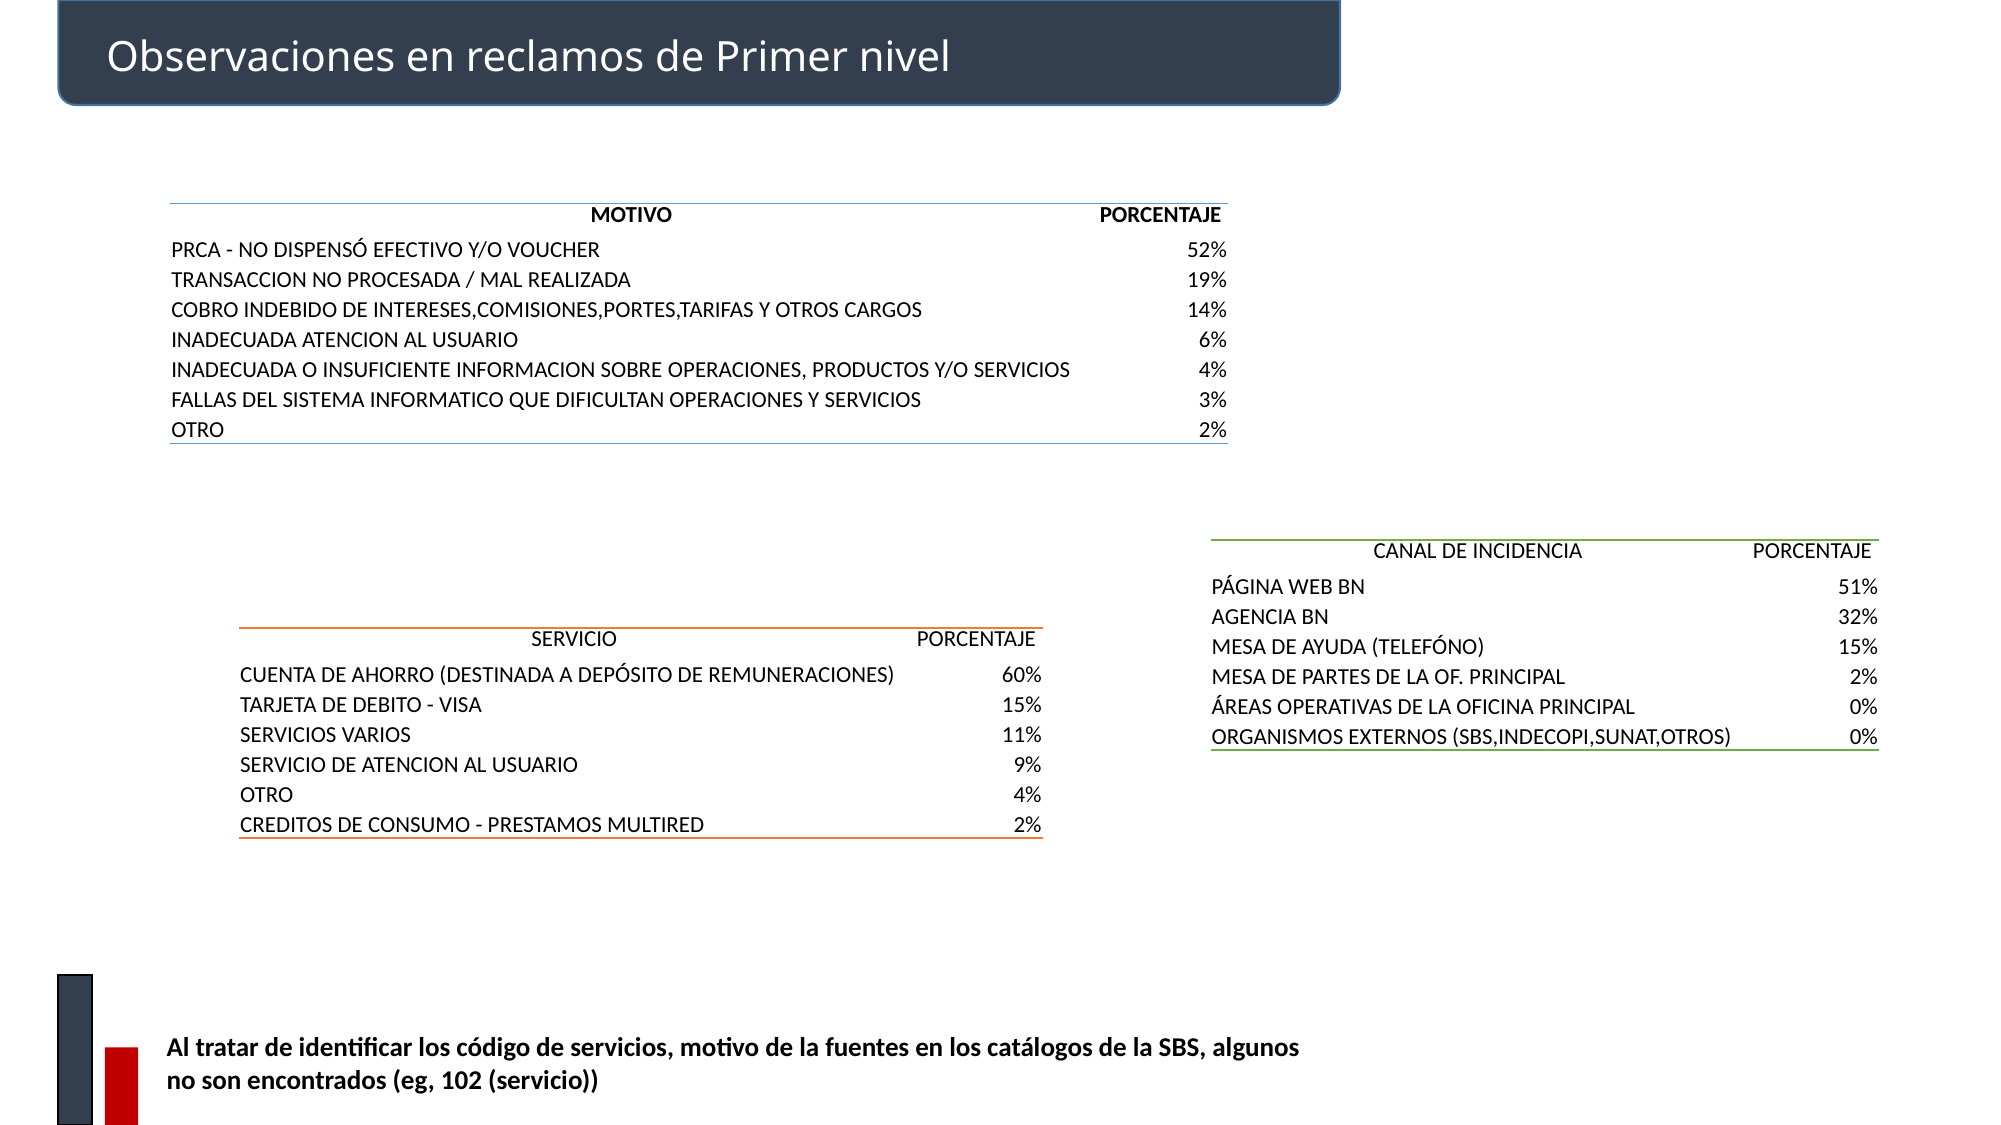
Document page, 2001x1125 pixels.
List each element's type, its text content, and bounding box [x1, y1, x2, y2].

table_cell MESA DE AYUDA (TELEFÓNO) [1211, 630, 1746, 660]
table_cell 4% [910, 778, 1043, 808]
table_cell 52% [1093, 234, 1228, 264]
table_cell 15% [1746, 630, 1879, 660]
table_cell 4% [1093, 354, 1228, 384]
table_cell PRCA - NO DISPENSÓ EFECTIVO Y/O VOUCHER [170, 234, 1093, 264]
table_cell OTRO [239, 778, 910, 808]
table_cell 60% [910, 658, 1043, 688]
table_cell 2% [1093, 414, 1228, 443]
text_box [57, 0, 1342, 107]
table_cell SERVICIOS VARIOS [239, 718, 910, 748]
table_cell AGENCIA BN [1211, 600, 1746, 630]
table_cell 9% [910, 748, 1043, 778]
table_header PORCENTAJE [910, 629, 1043, 658]
table_cell 3% [1093, 384, 1228, 414]
table_header PORCENTAJE [1093, 204, 1228, 234]
table_cell INADECUADA ATENCION AL USUARIO [170, 324, 1093, 354]
table_cell 2% [910, 808, 1043, 837]
table_cell 11% [910, 718, 1043, 748]
table_cell INADECUADA O INSUFICIENTE INFORMACION SOBRE OPERACIONES, PRODUCTOS Y/O SERVICIOS [170, 354, 1093, 384]
table_header SERVICIO [239, 629, 910, 658]
table_cell CREDITOS DE CONSUMO - PRESTAMOS MULTIRED [239, 808, 910, 837]
table_cell ORGANISMOS EXTERNOS (SBS,INDECOPI,SUNAT,OTROS) [1211, 720, 1746, 749]
table_cell MESA DE PARTES DE LA OF. PRINCIPAL [1211, 660, 1746, 690]
text_box [104, 1046, 139, 1125]
table_cell PÁGINA WEB BN [1211, 570, 1746, 600]
table_cell TRANSACCION NO PROCESADA / MAL REALIZADA [170, 264, 1093, 294]
table_header PORCENTAJE [1746, 541, 1879, 570]
table_cell 15% [910, 688, 1043, 718]
table_cell TARJETA DE DEBITO - VISA [239, 688, 910, 718]
table_cell OTRO [170, 414, 1093, 443]
table_cell 51% [1746, 570, 1879, 600]
table_cell 0% [1746, 690, 1879, 720]
table_cell 32% [1746, 600, 1879, 630]
text_box Al tratar de identificar los código de servicios, motivo de la fuentes en los catálogos de la SBS, algunos no son encontrados (eg, 102 (servicio)) [151, 1022, 1340, 1102]
table_cell COBRO INDEBIDO DE INTERESES,COMISIONES,PORTES,TARIFAS Y OTROS CARGOS [170, 294, 1093, 324]
table_cell ÁREAS OPERATIVAS DE LA OFICINA PRINCIPAL [1211, 690, 1746, 720]
text_box [57, 974, 93, 1125]
table_cell 0% [1746, 720, 1879, 749]
table_cell 14% [1093, 294, 1228, 324]
table_header MOTIVO [170, 204, 1093, 234]
table_cell 2% [1746, 660, 1879, 690]
table_header CANAL DE INCIDENCIA [1211, 541, 1746, 570]
text_box Observaciones en reclamos de Primer nivel [91, 22, 1010, 87]
table_cell SERVICIO DE ATENCION AL USUARIO [239, 748, 910, 778]
table_cell 19% [1093, 264, 1228, 294]
table_cell CUENTA DE AHORRO (DESTINADA A DEPÓSITO DE REMUNERACIONES) [239, 658, 910, 688]
table_cell FALLAS DEL SISTEMA INFORMATICO QUE DIFICULTAN OPERACIONES Y SERVICIOS [170, 384, 1093, 414]
table_cell 6% [1093, 324, 1228, 354]
